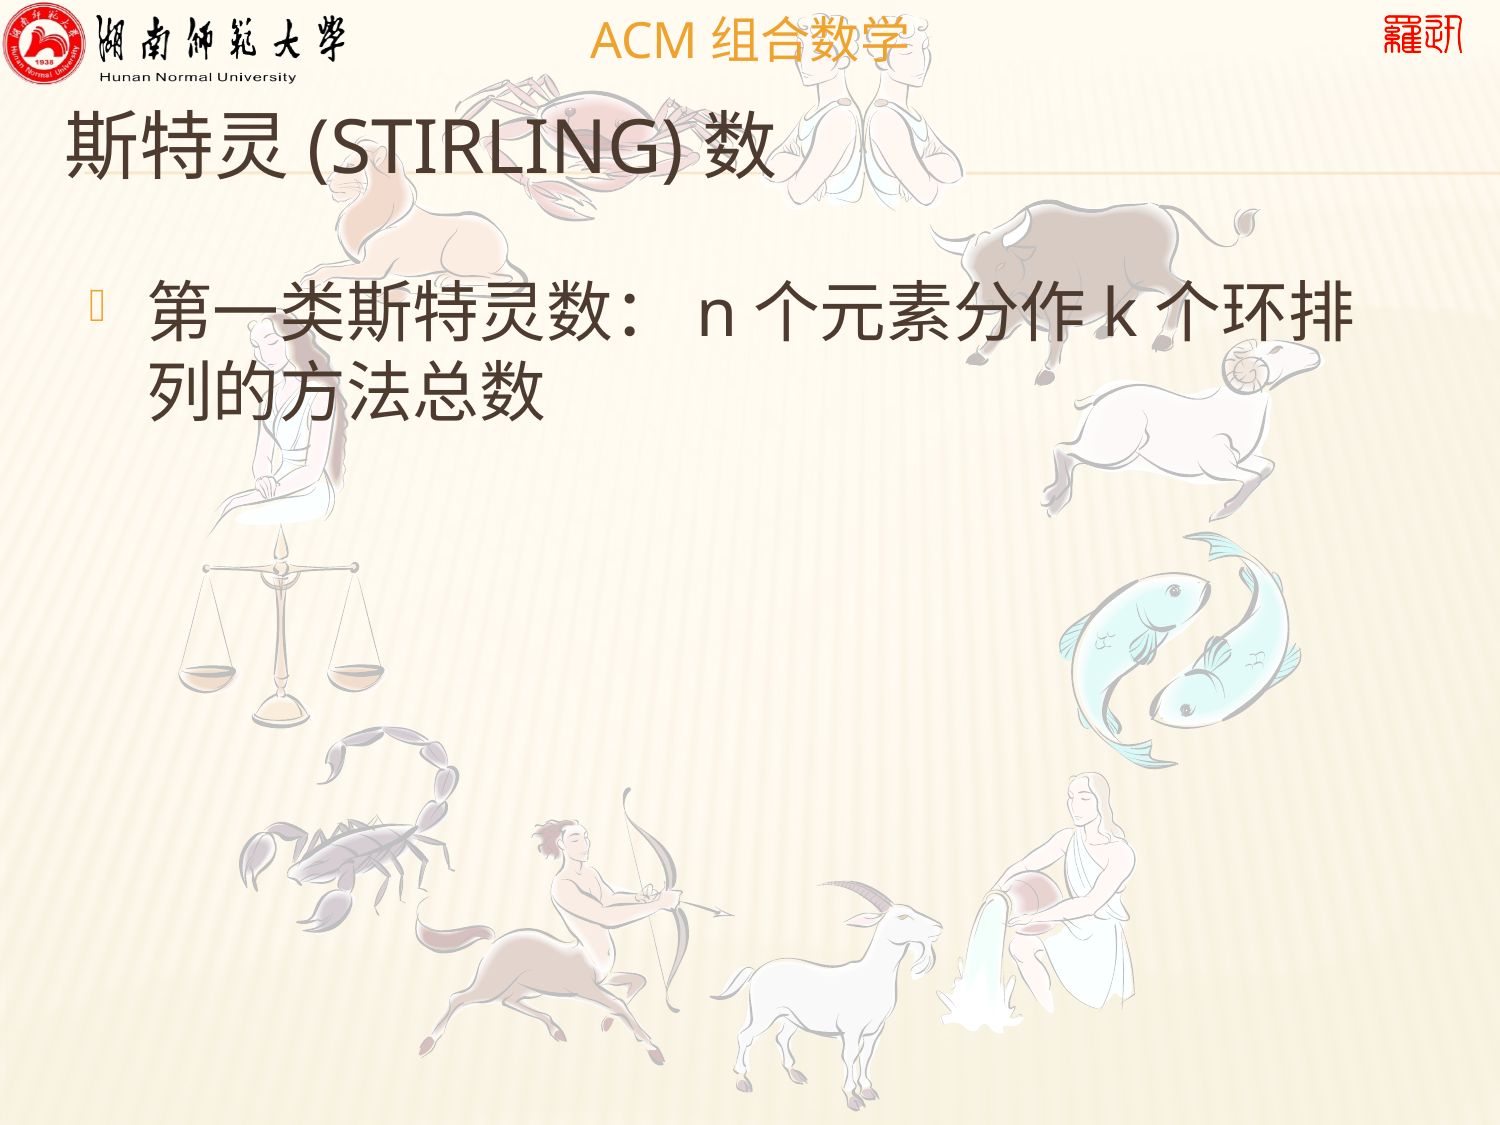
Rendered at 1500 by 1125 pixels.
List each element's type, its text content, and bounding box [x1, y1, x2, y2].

list 第一类斯特灵数：n个元素分作k个环排列的方法总数 [75, 262, 1425, 468]
picture [1343, 0, 1500, 69]
title 斯特灵(Stirling)数 [50, 75, 1475, 213]
picture [0, 0, 348, 86]
